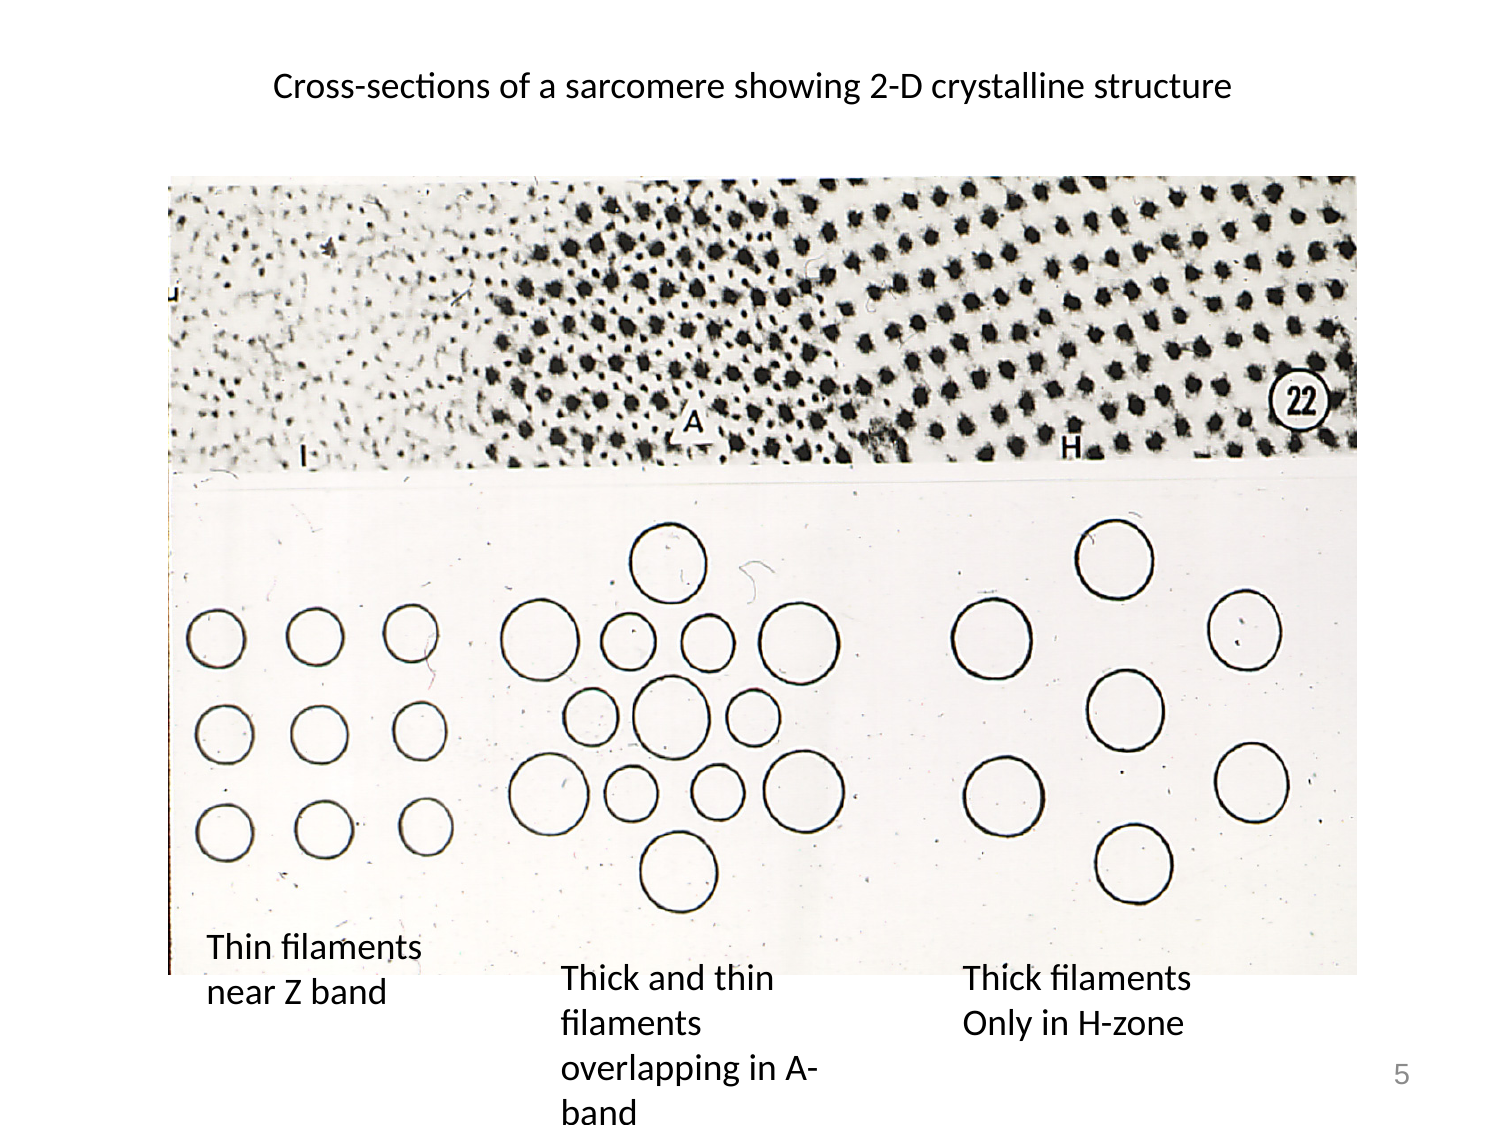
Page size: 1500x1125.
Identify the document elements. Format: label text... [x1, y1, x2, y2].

slide_number 5 [1074, 1042, 1425, 1103]
text_box Thick and thin filaments overlapping in A-band [545, 984, 850, 1125]
text_box Thin filaments near Z band [191, 984, 438, 1020]
text_box Thick filaments Only in H-zone [947, 984, 1253, 1051]
text_box Cross-sections of a sarcomere showing 2-D crystalline structure [258, 54, 1357, 114]
picture [168, 175, 1357, 976]
